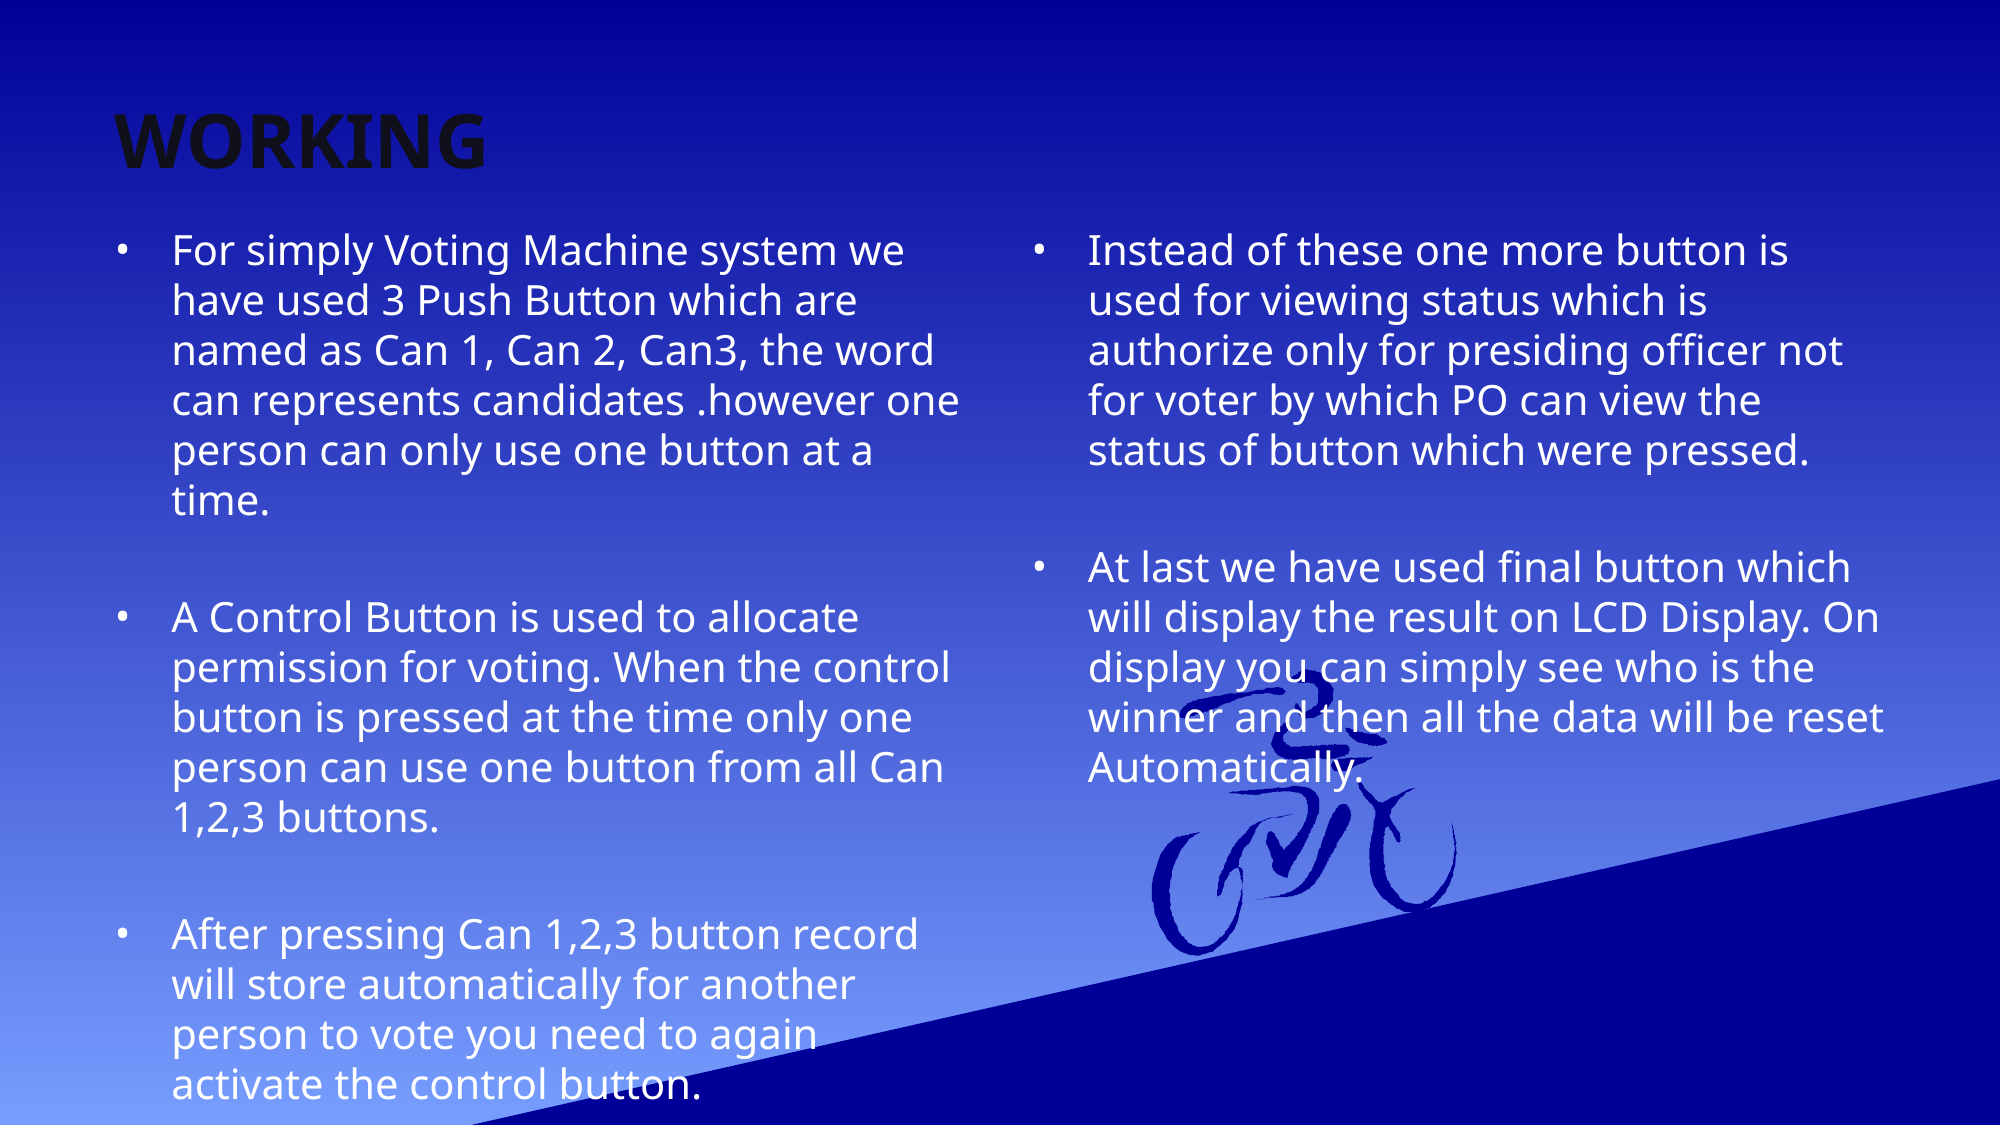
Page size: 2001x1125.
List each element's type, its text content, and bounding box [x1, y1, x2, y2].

list For simply Voting Machine system we have used 3 Push Button which are named as Can 1, Can 2, Can3, the word can represents candidates .however one person can only use one button at a time. A Control Button is used to allocate permission for voting. When the control button is pressed at the time only one person can use one button from all Can 1,2,3 buttons. After pressing Can 1,2,3 button record will store automatically for another person to vote you need to again activate the control button. [99, 216, 984, 959]
title WORKING [99, 45, 1900, 233]
list Instead of these one more button is used for viewing status which is authorize only for presiding officer not for voter by which PO can view the status of button which were pressed. At last we have used final button which will display the result on LCD Display. On display you can simply see who is the winner and then all the data will be reset Automatically. [1016, 216, 1900, 959]
